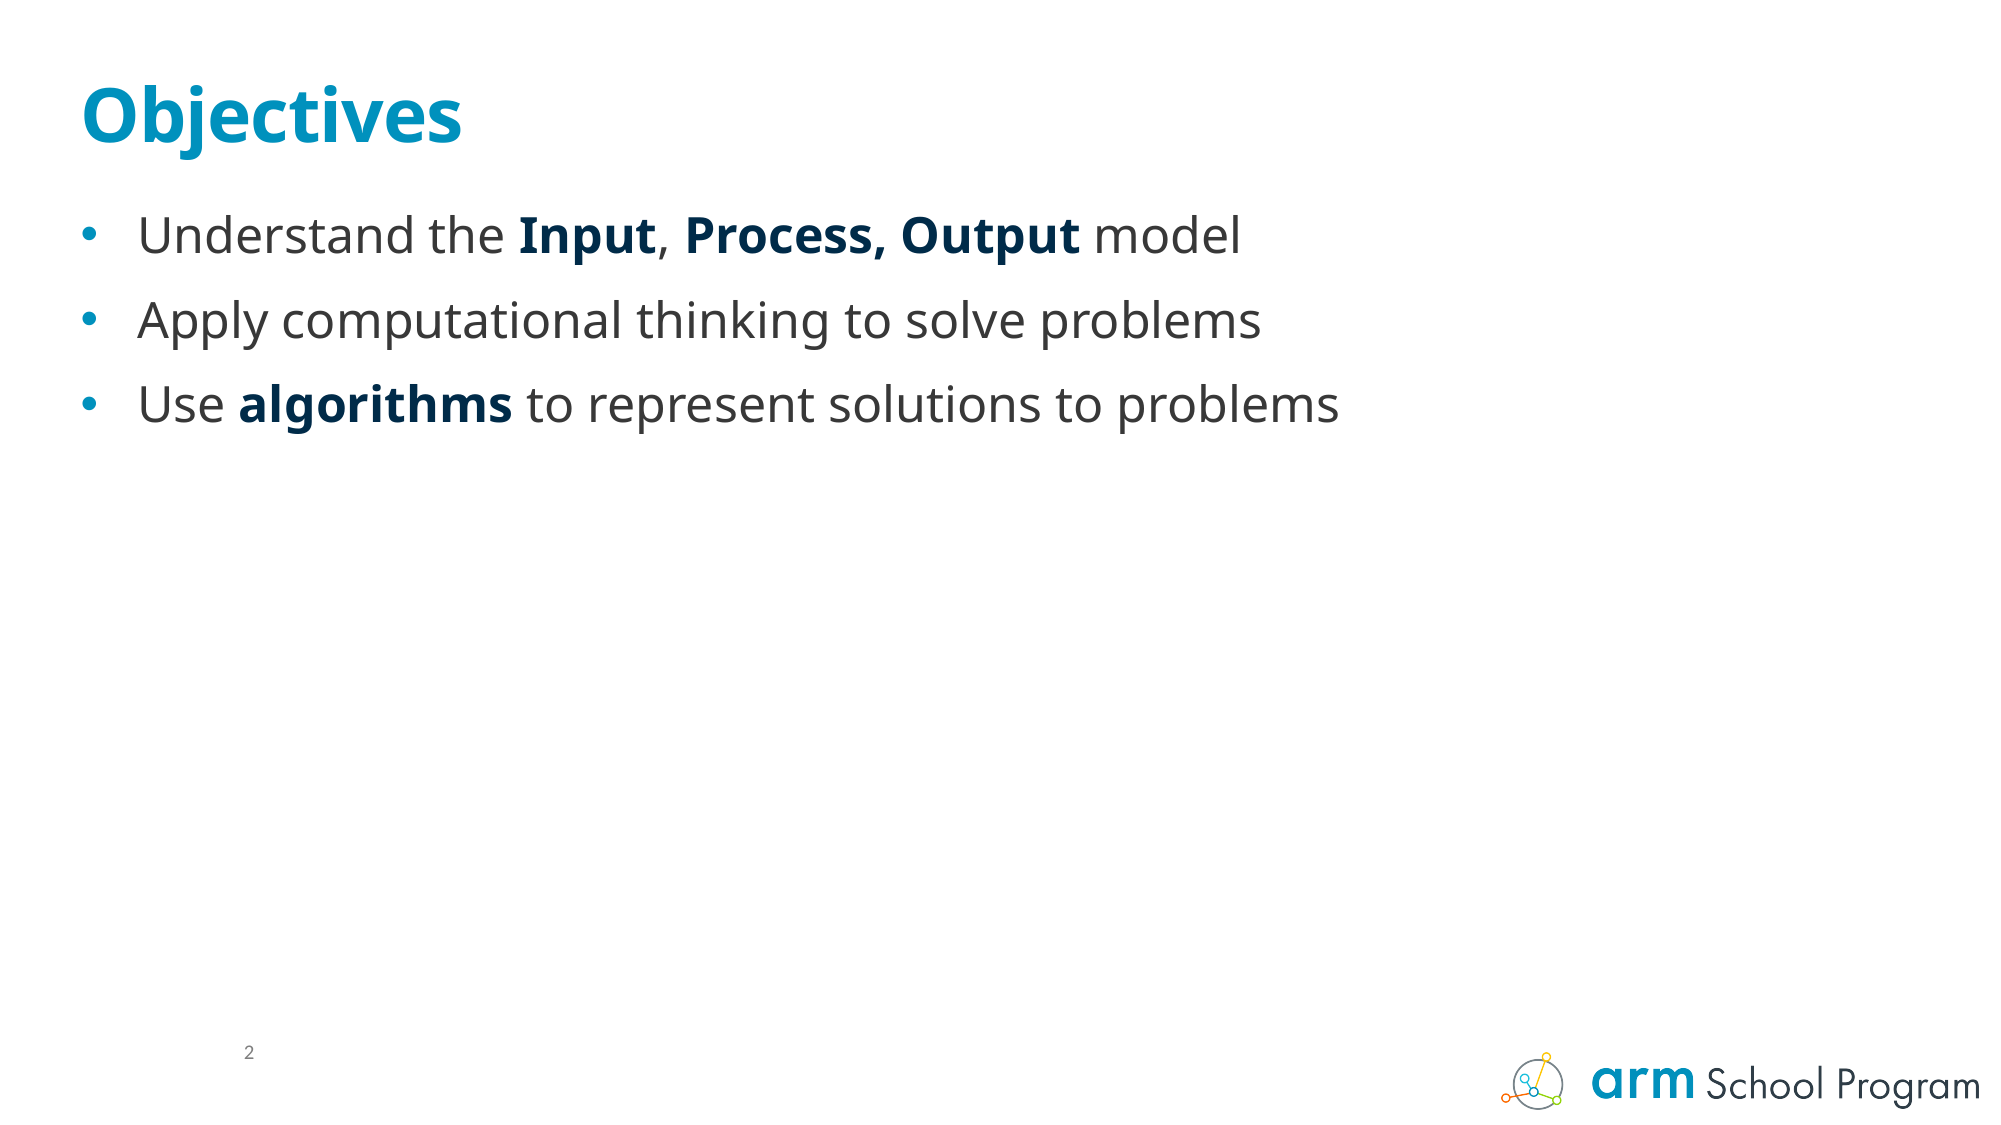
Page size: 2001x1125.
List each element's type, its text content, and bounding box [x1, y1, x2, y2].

list Understand the Input, Process, Output model Apply computational thinking to solve problems Use algorithms to represent solutions to problems [80, 203, 1915, 957]
title Objectives [80, 48, 1915, 158]
picture [1501, 1052, 1979, 1110]
